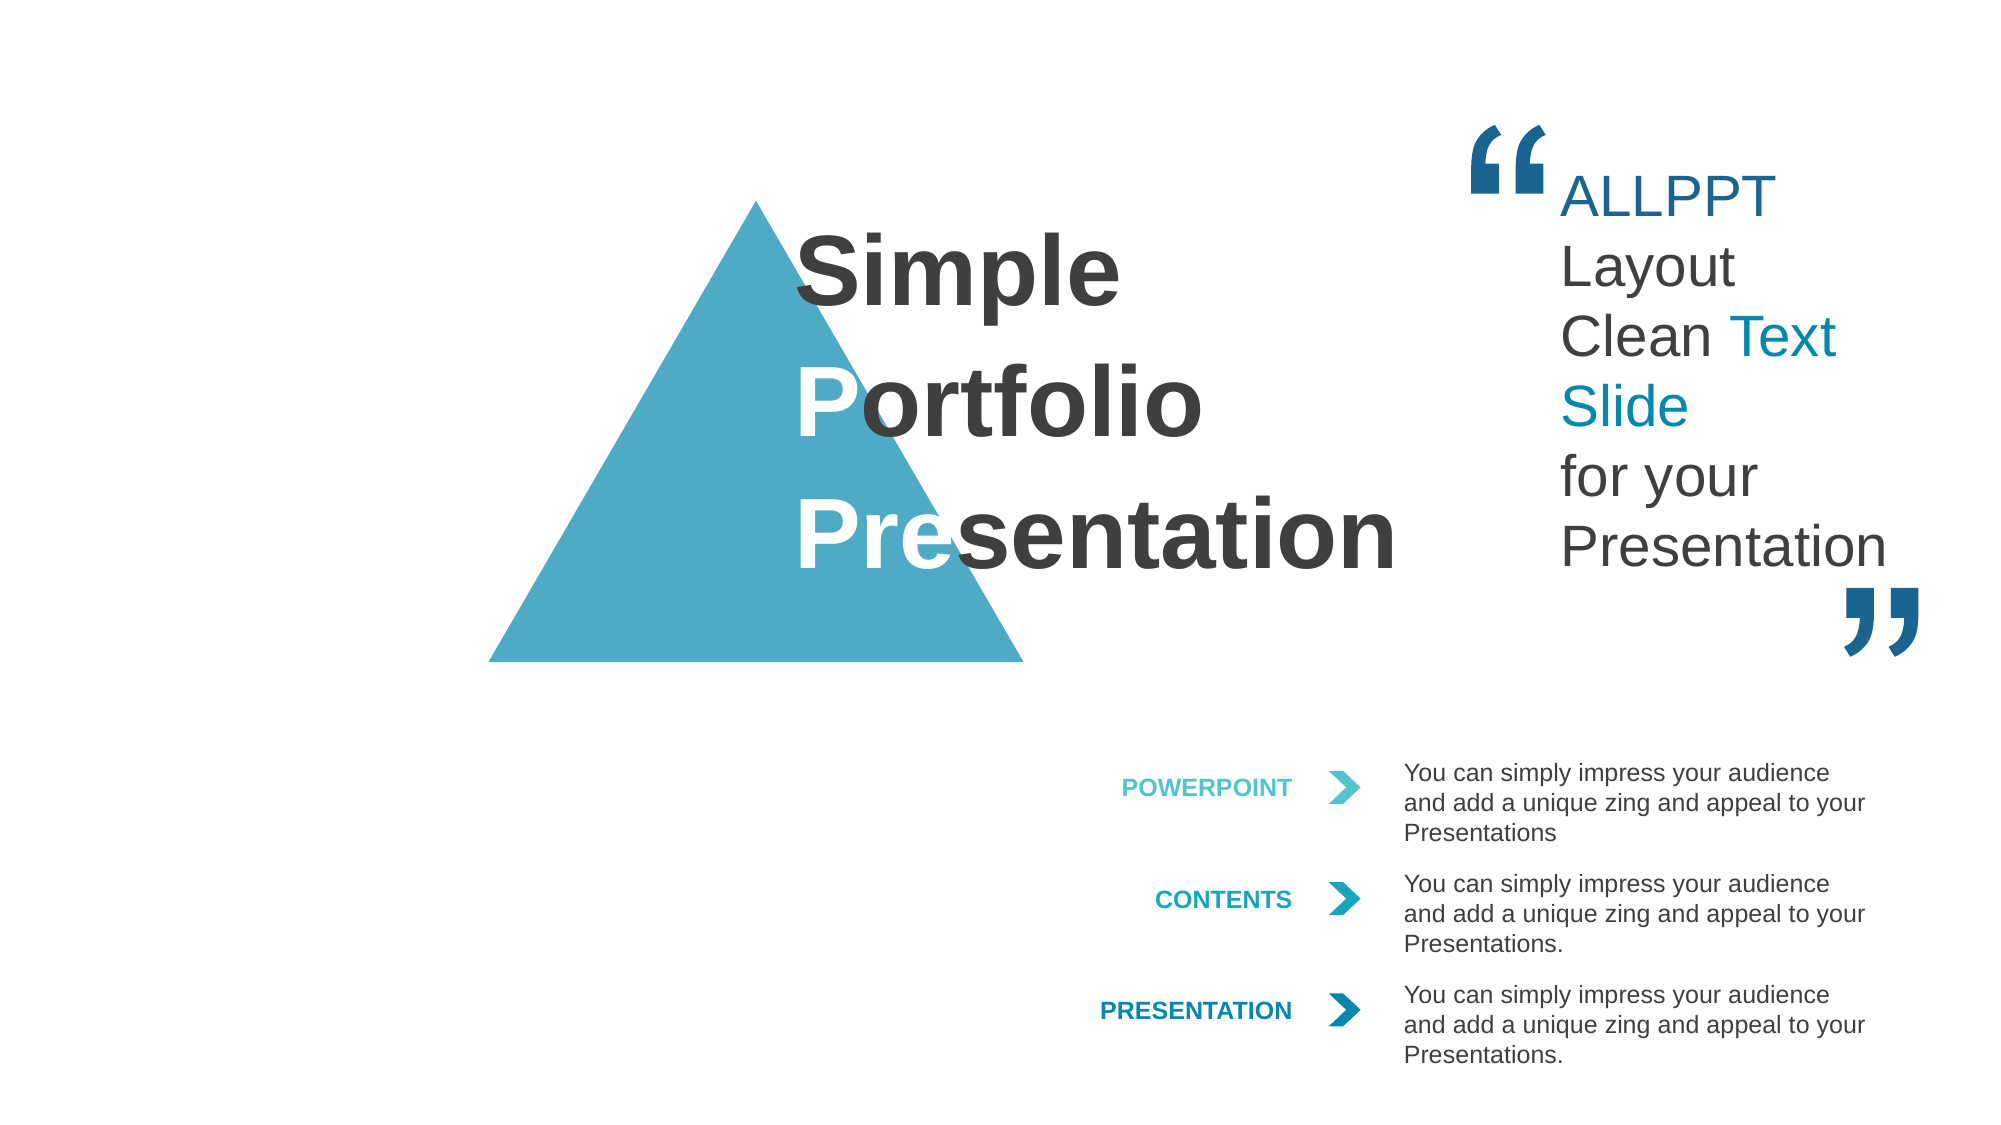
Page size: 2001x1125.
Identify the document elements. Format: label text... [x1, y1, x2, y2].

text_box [1059, 971, 1884, 1078]
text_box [1059, 748, 1884, 856]
text_box [1515, 124, 1546, 194]
text_box [1471, 124, 1502, 194]
text_box ALLPPT Layout Clean Text Slide for your Presentation [1545, 150, 1914, 586]
picture [130, 200, 1024, 976]
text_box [1059, 859, 1884, 967]
text_box Simple Portfolio Presentation [779, 193, 1472, 589]
text_box [1888, 587, 1919, 657]
text_box [1843, 587, 1874, 657]
